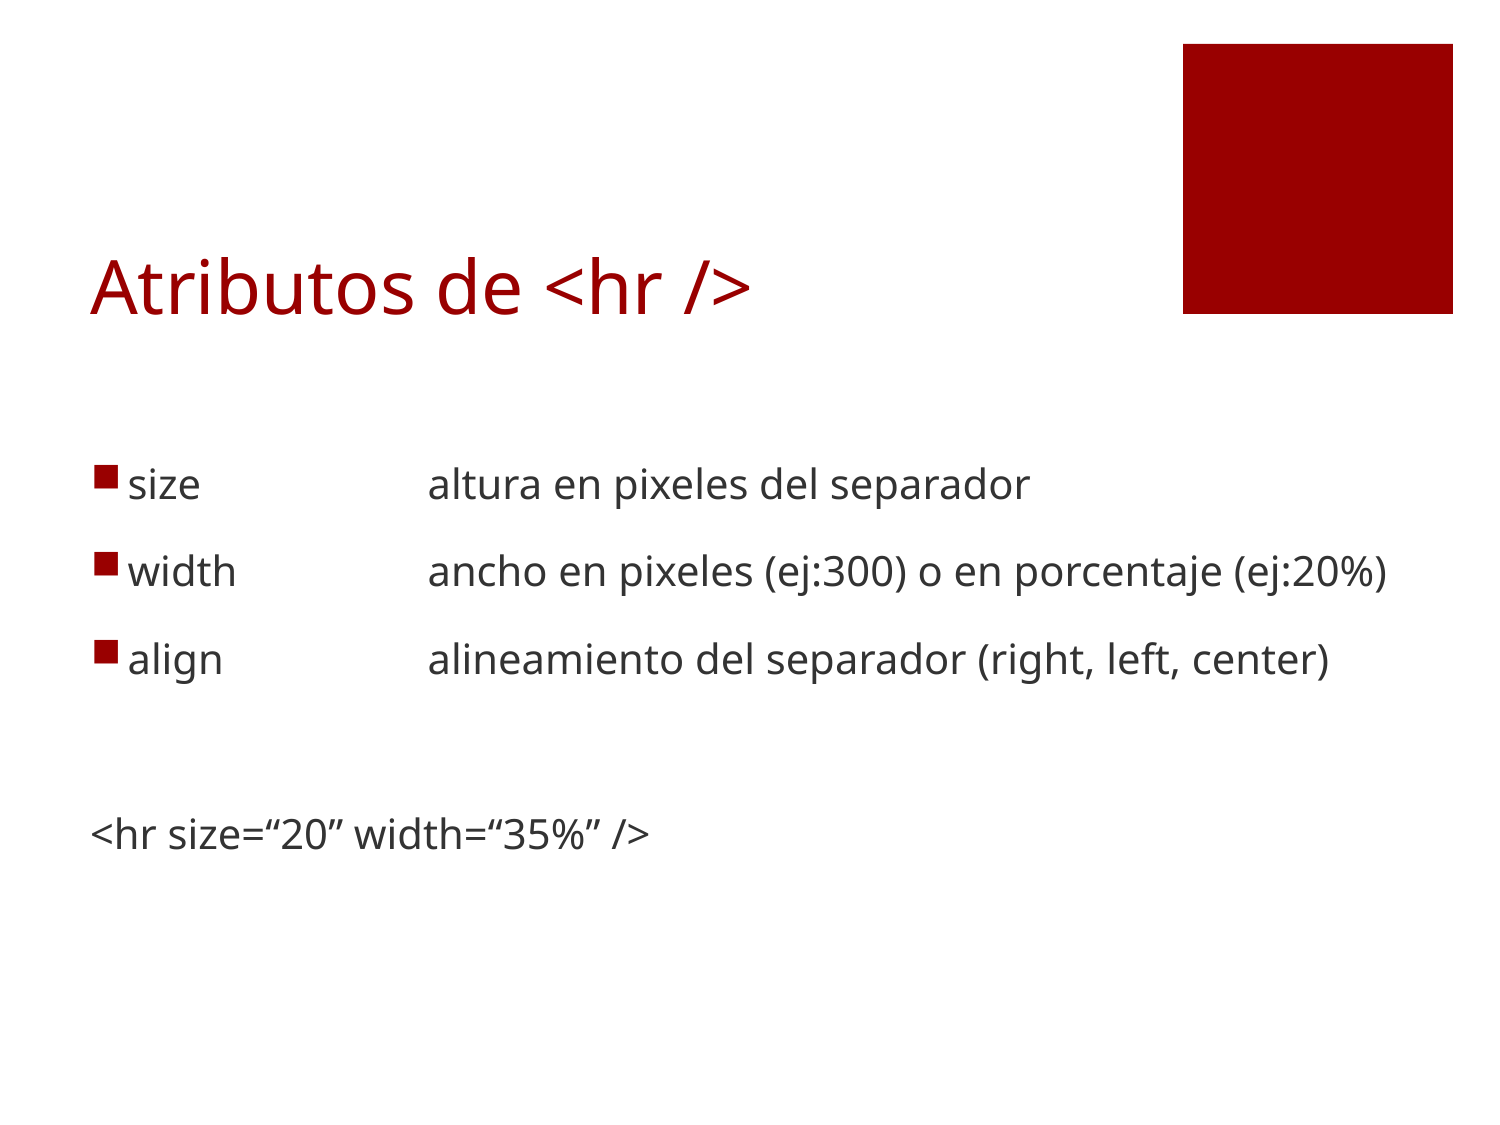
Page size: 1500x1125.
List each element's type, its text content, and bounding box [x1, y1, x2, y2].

title Atributos de <hr /> [75, 149, 1143, 338]
list size altura en pixeles del separador width ancho en pixeles (ej:300) o en porcentaje (ej:20%) align alineamiento del separador (right, left, center) <hr size=“20” width=“35%” /> [75, 362, 1500, 1005]
